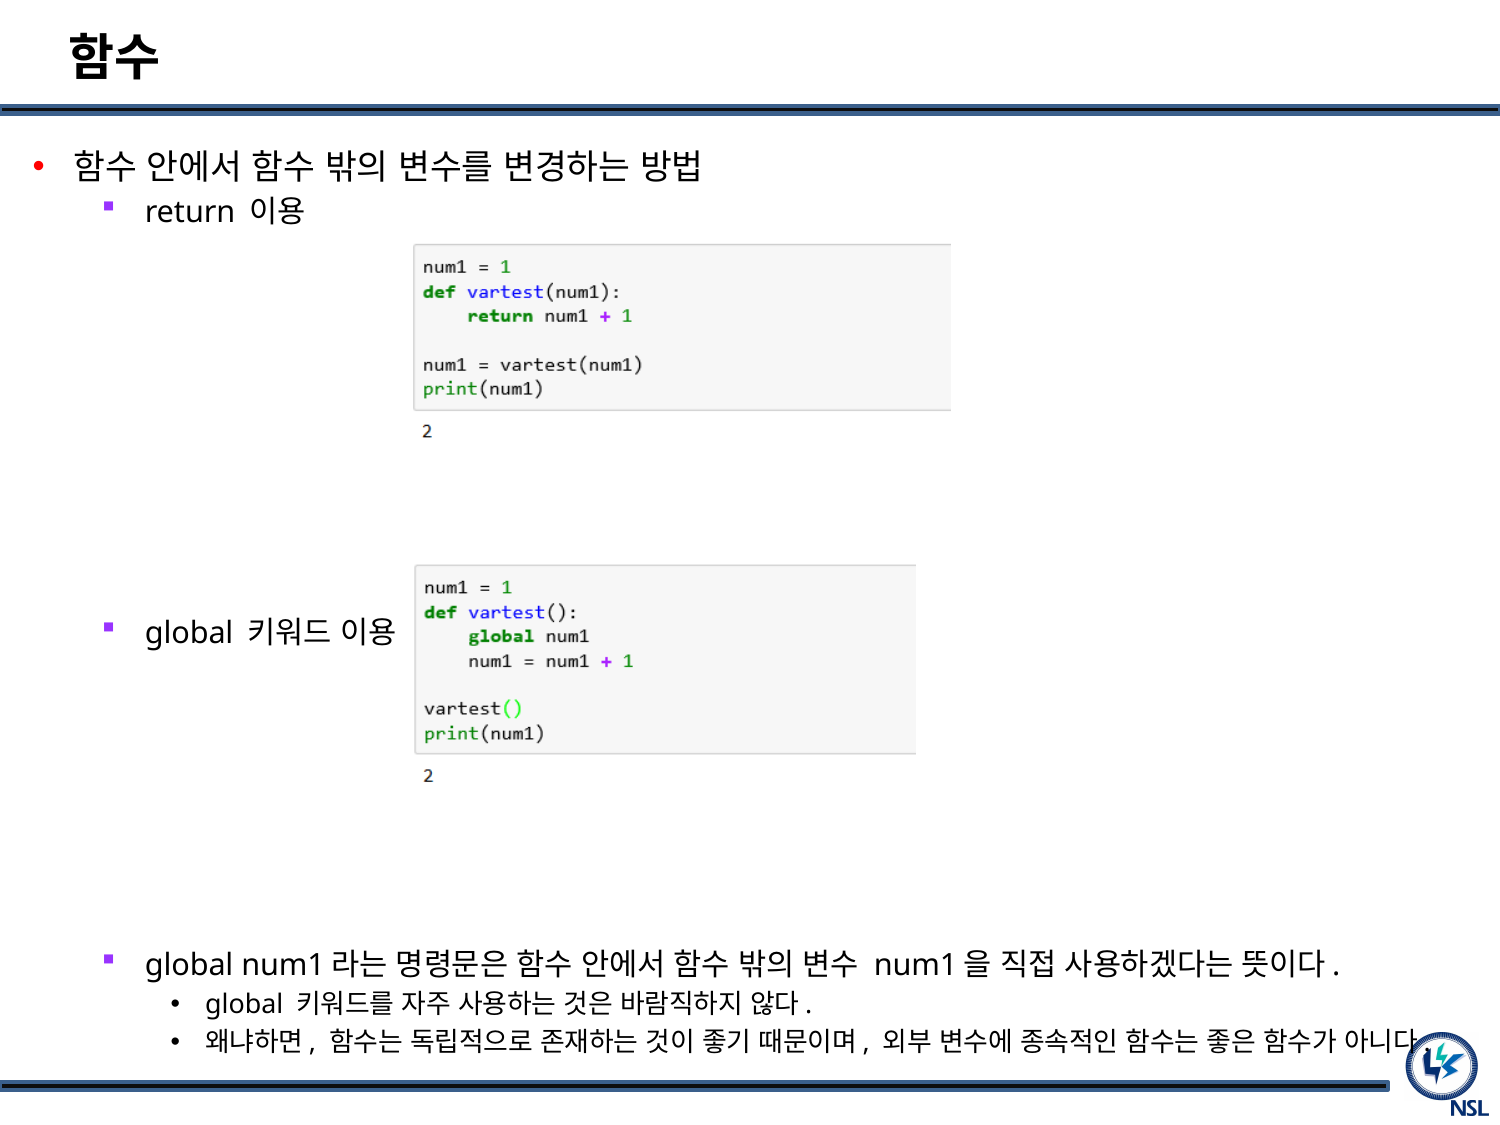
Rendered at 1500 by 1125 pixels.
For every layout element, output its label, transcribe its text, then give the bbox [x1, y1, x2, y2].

picture [412, 239, 951, 445]
title 함수 [53, 7, 1489, 103]
picture [1404, 1067, 1489, 1116]
picture [412, 556, 916, 788]
list 함수 안에서 함수 밖의 변수를 변경하는 방법 return 이용 global 키워드 이용 global num1라는 명령문은 함수 안에서 함수 밖의 변수 num1을 직접 사용하겠다는 뜻이다. global 키워드를 자주 사용하는 것은 바람직하지 않다. 왜냐하면, 함수는 독립적으로 존재하는 것이 좋기 때문이며, 외부 변수에 종속적인 함수는 좋은 함수가 아니다. [17, 137, 1479, 1067]
